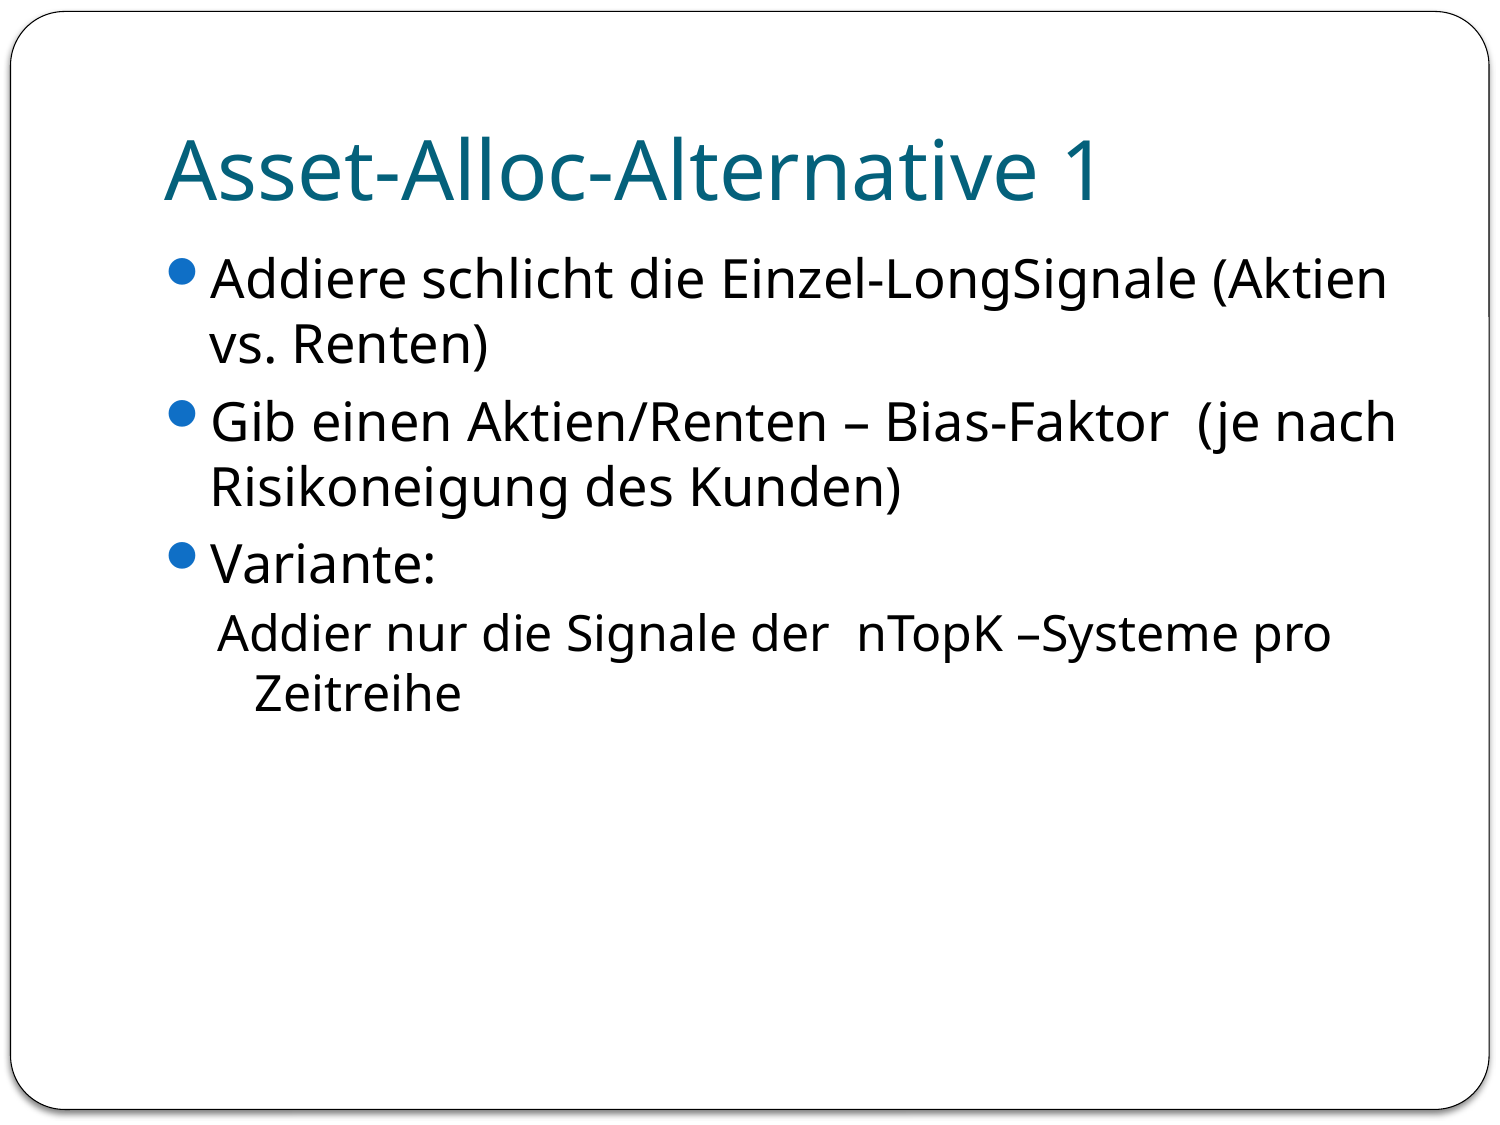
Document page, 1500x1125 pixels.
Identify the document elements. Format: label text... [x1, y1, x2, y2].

title Asset-Alloc-Alternative 1 [150, 45, 1425, 233]
list Addiere schlicht die Einzel-LongSignale (Aktien vs. Renten) Gib einen Aktien/Renten – Bias-Faktor (je nach Risikoneigung des Kunden) Variante: Addier nur die Signale der nTopK –Systeme pro Zeitreihe [150, 237, 1425, 988]
